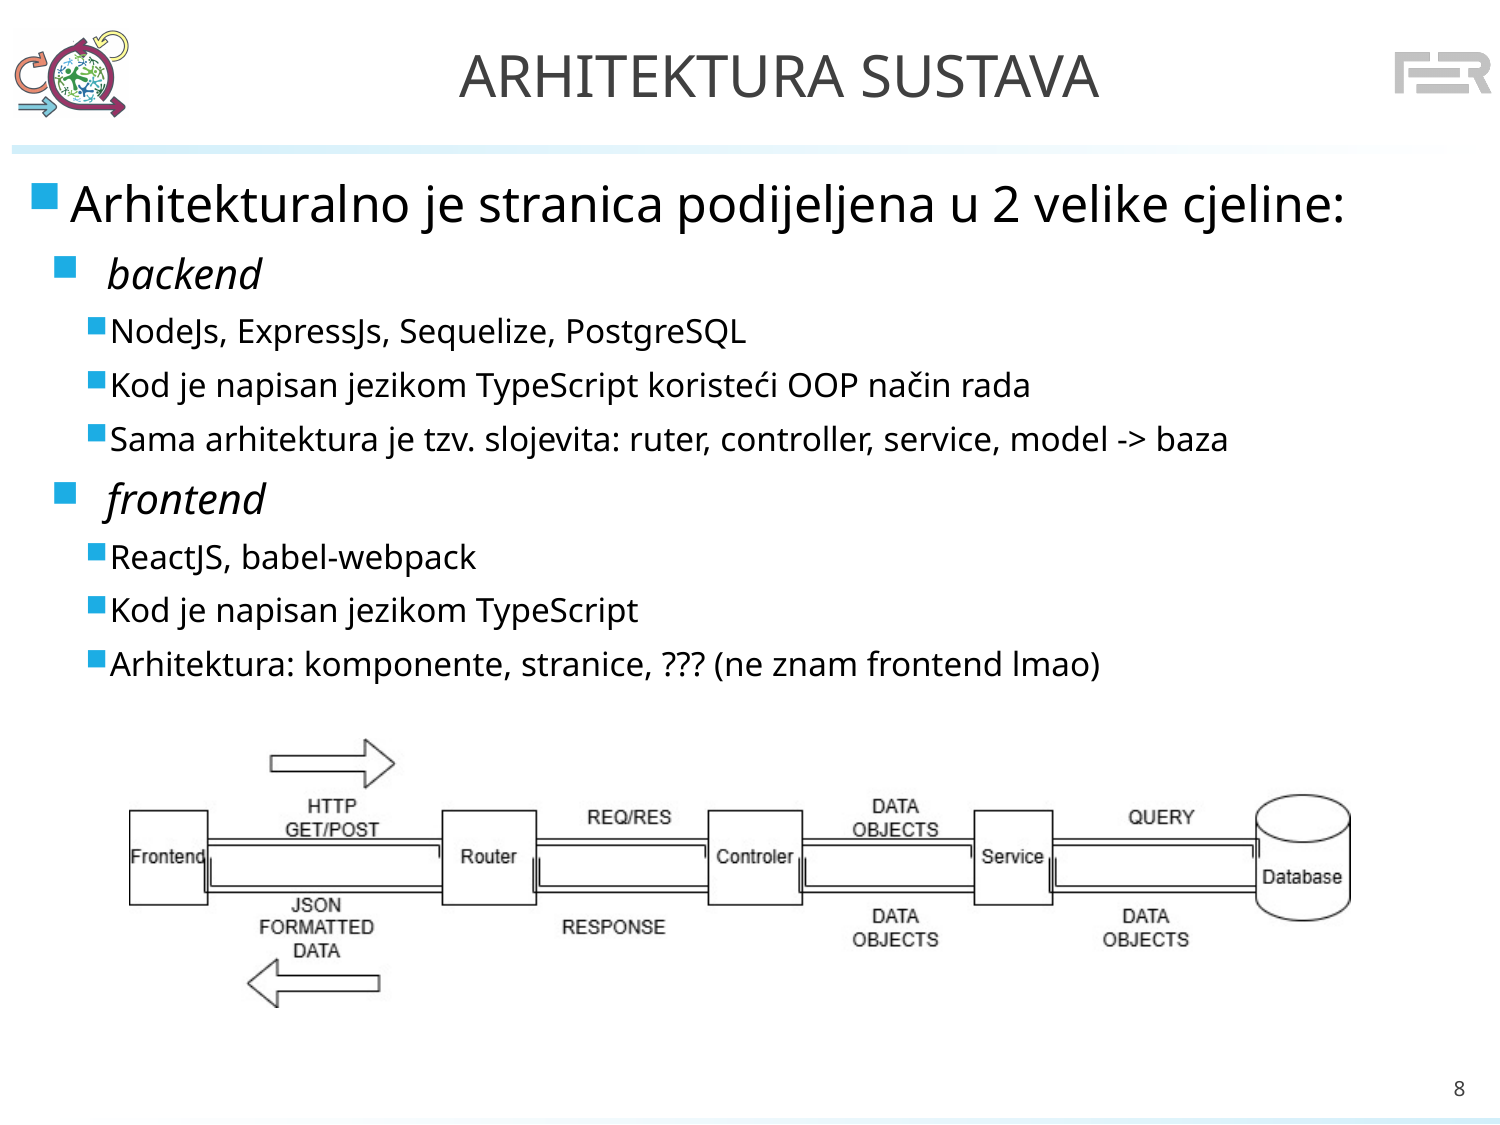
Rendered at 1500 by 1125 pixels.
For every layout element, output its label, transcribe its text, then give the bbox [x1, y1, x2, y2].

slide_number 8 [1402, 1066, 1481, 1114]
title Arhitektura sustava [129, 5, 1430, 142]
list Arhitekturalno je stranica podijeljena u 2 velike cjeline: backend NodeJs, ExpressJs, Sequelize, PostgreSQL Kod je napisan jezikom TypeScript koristeći OOP način rada Sama arhitektura je tzv. slojevita: ruter, controller, service, model -> baza frontend ReactJS, babel-webpack Kod je napisan jezikom TypeScript Arhitektura: komponente, stranice, ??? (ne znam frontend lmao) [11, 159, 1489, 1046]
picture [13, 28, 129, 118]
picture [129, 738, 1351, 1008]
